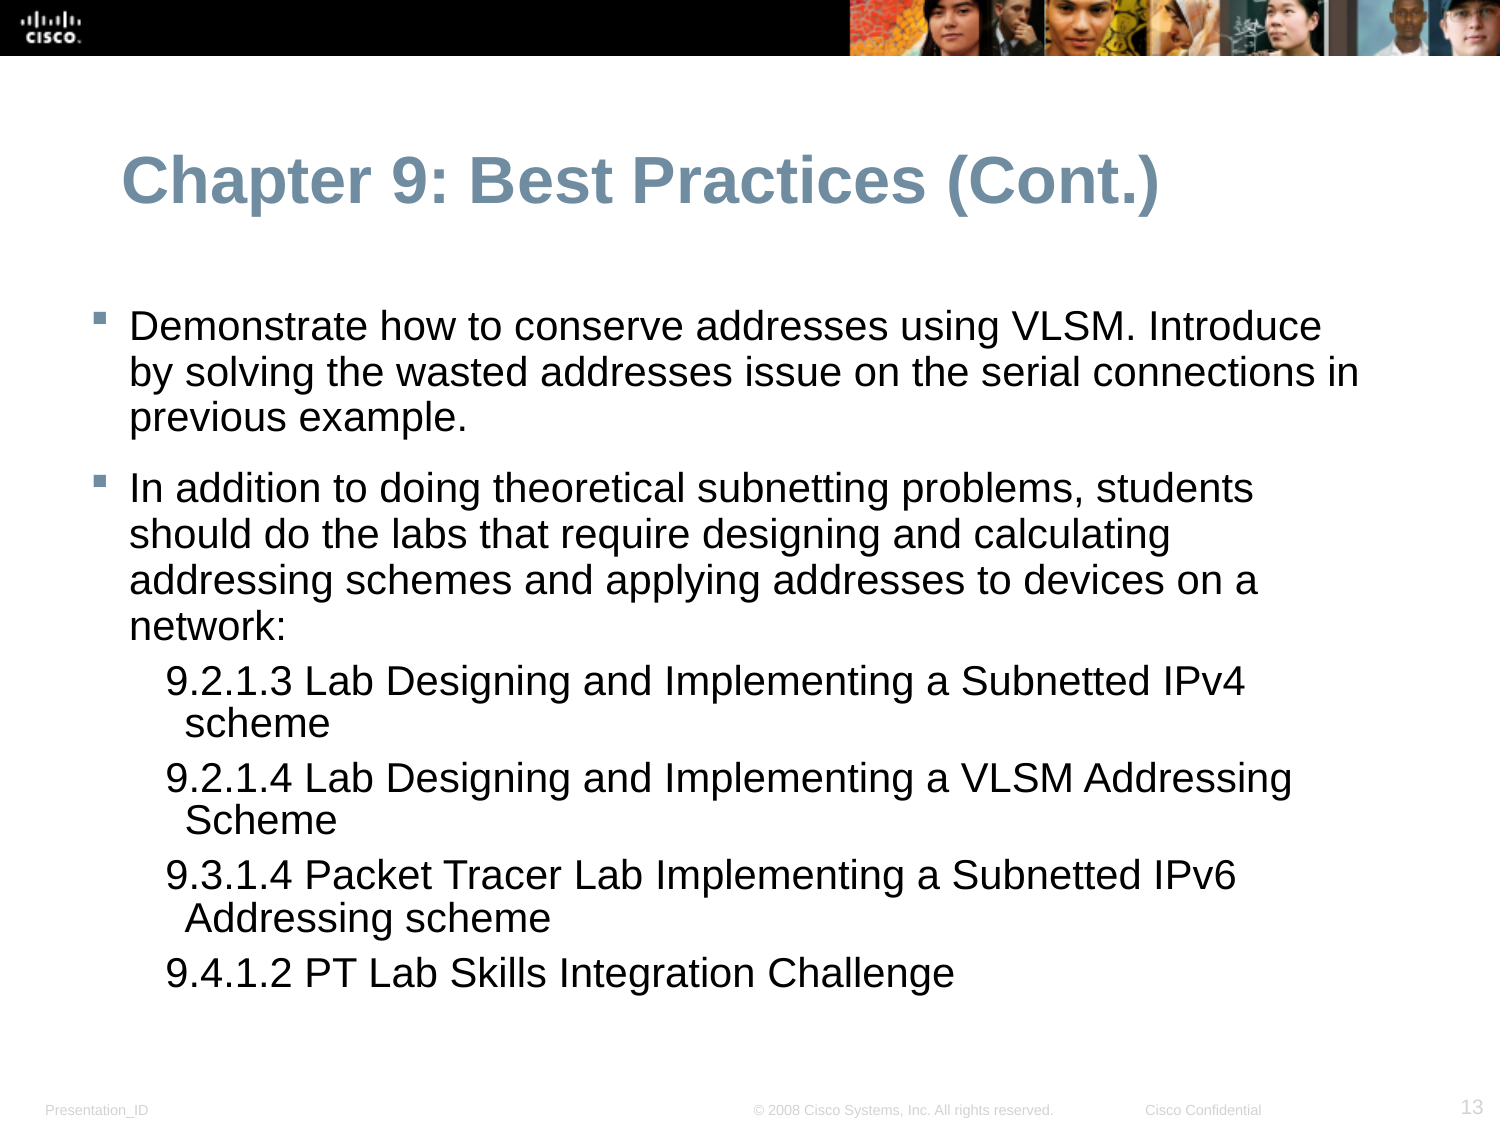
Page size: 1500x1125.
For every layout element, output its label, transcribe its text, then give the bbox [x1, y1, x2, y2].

picture [0, 0, 1500, 56]
text_box Chapter 9: Best Practices (Cont.) [107, 87, 1444, 225]
text_box Demonstrate how to conserve addresses using VLSM. Introduce by solving the wasted addresses issue on the serial connections in previous example. In addition to doing theoretical subnetting problems, students should do the labs that require designing and calculating addressing schemes and applying addresses to devices on a network: 9.2.1.3 Lab Designing and Implementing a Subnetted IPv4 scheme 9.2.1.4 Lab Designing and Implementing a VLSM Addressing Scheme 9.3.1.4 Packet Tracer Lab Implementing a Subnetted IPv6 Addressing scheme 9.4.1.2 PT Lab Skills Integration Challenge [76, 150, 1380, 976]
